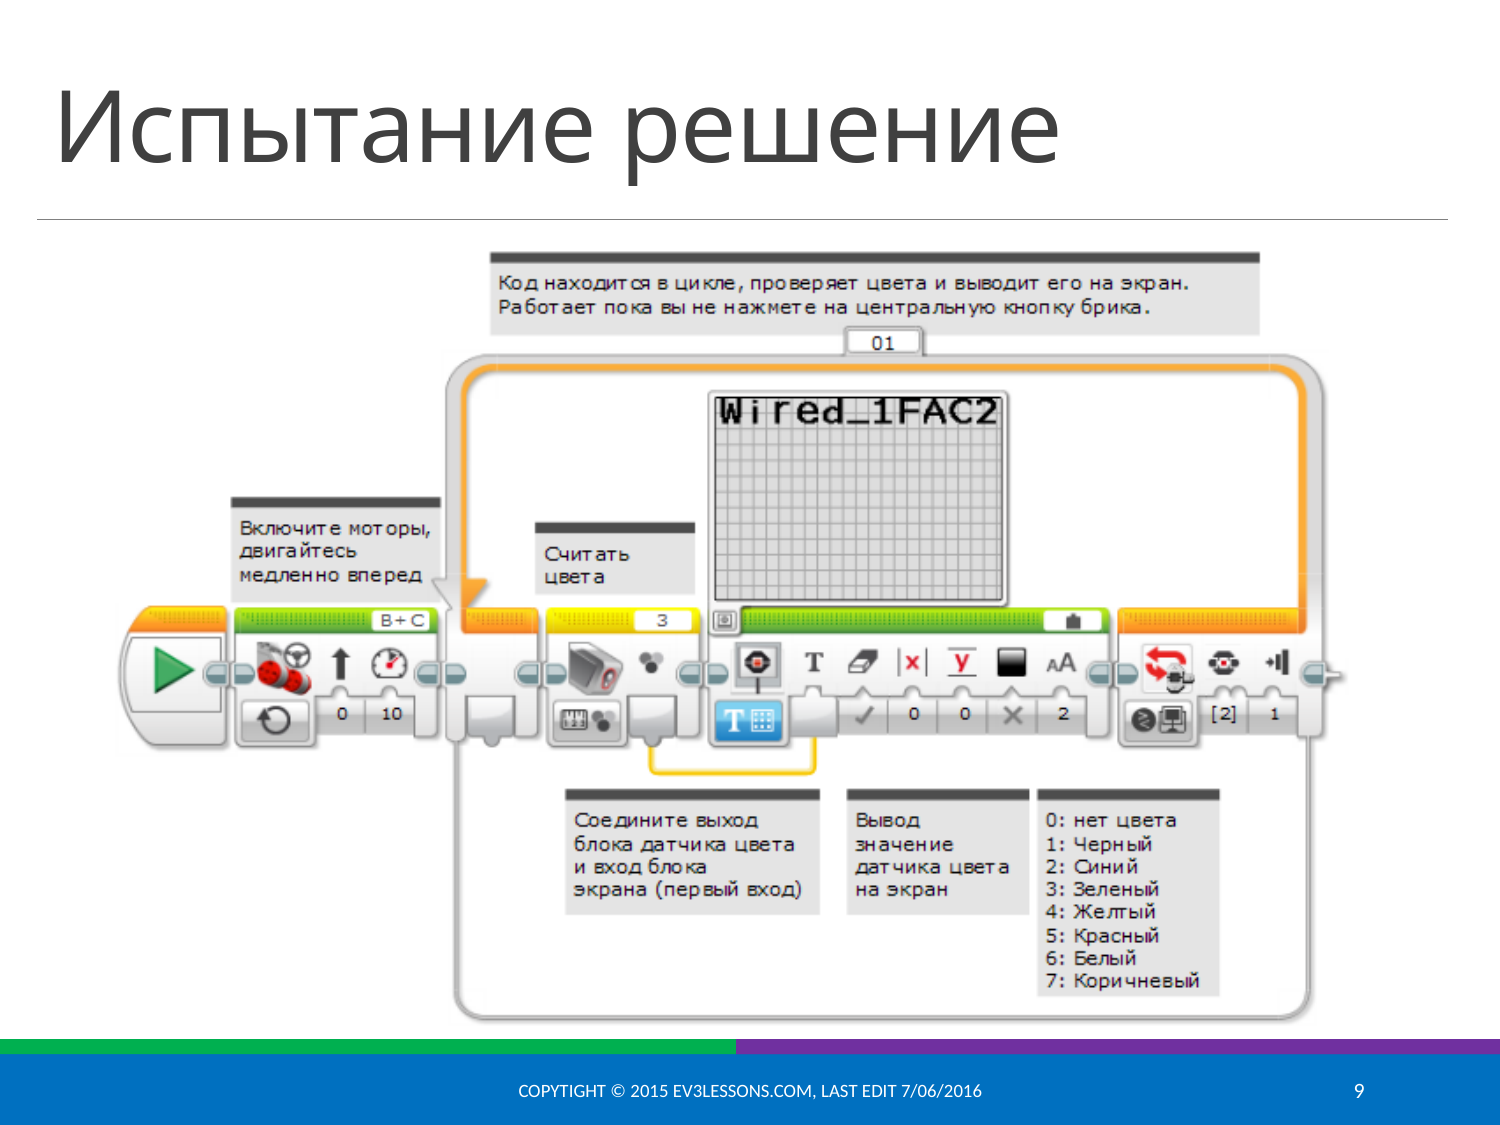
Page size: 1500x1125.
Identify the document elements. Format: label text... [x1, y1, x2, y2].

picture [105, 225, 1351, 1031]
footer Copytight © 2015 EV3Lessons.com, Last edit 7/06/2016 [453, 1059, 1047, 1120]
title Испытание решение [37, 47, 1448, 191]
slide_number 9 [1218, 1059, 1380, 1120]
